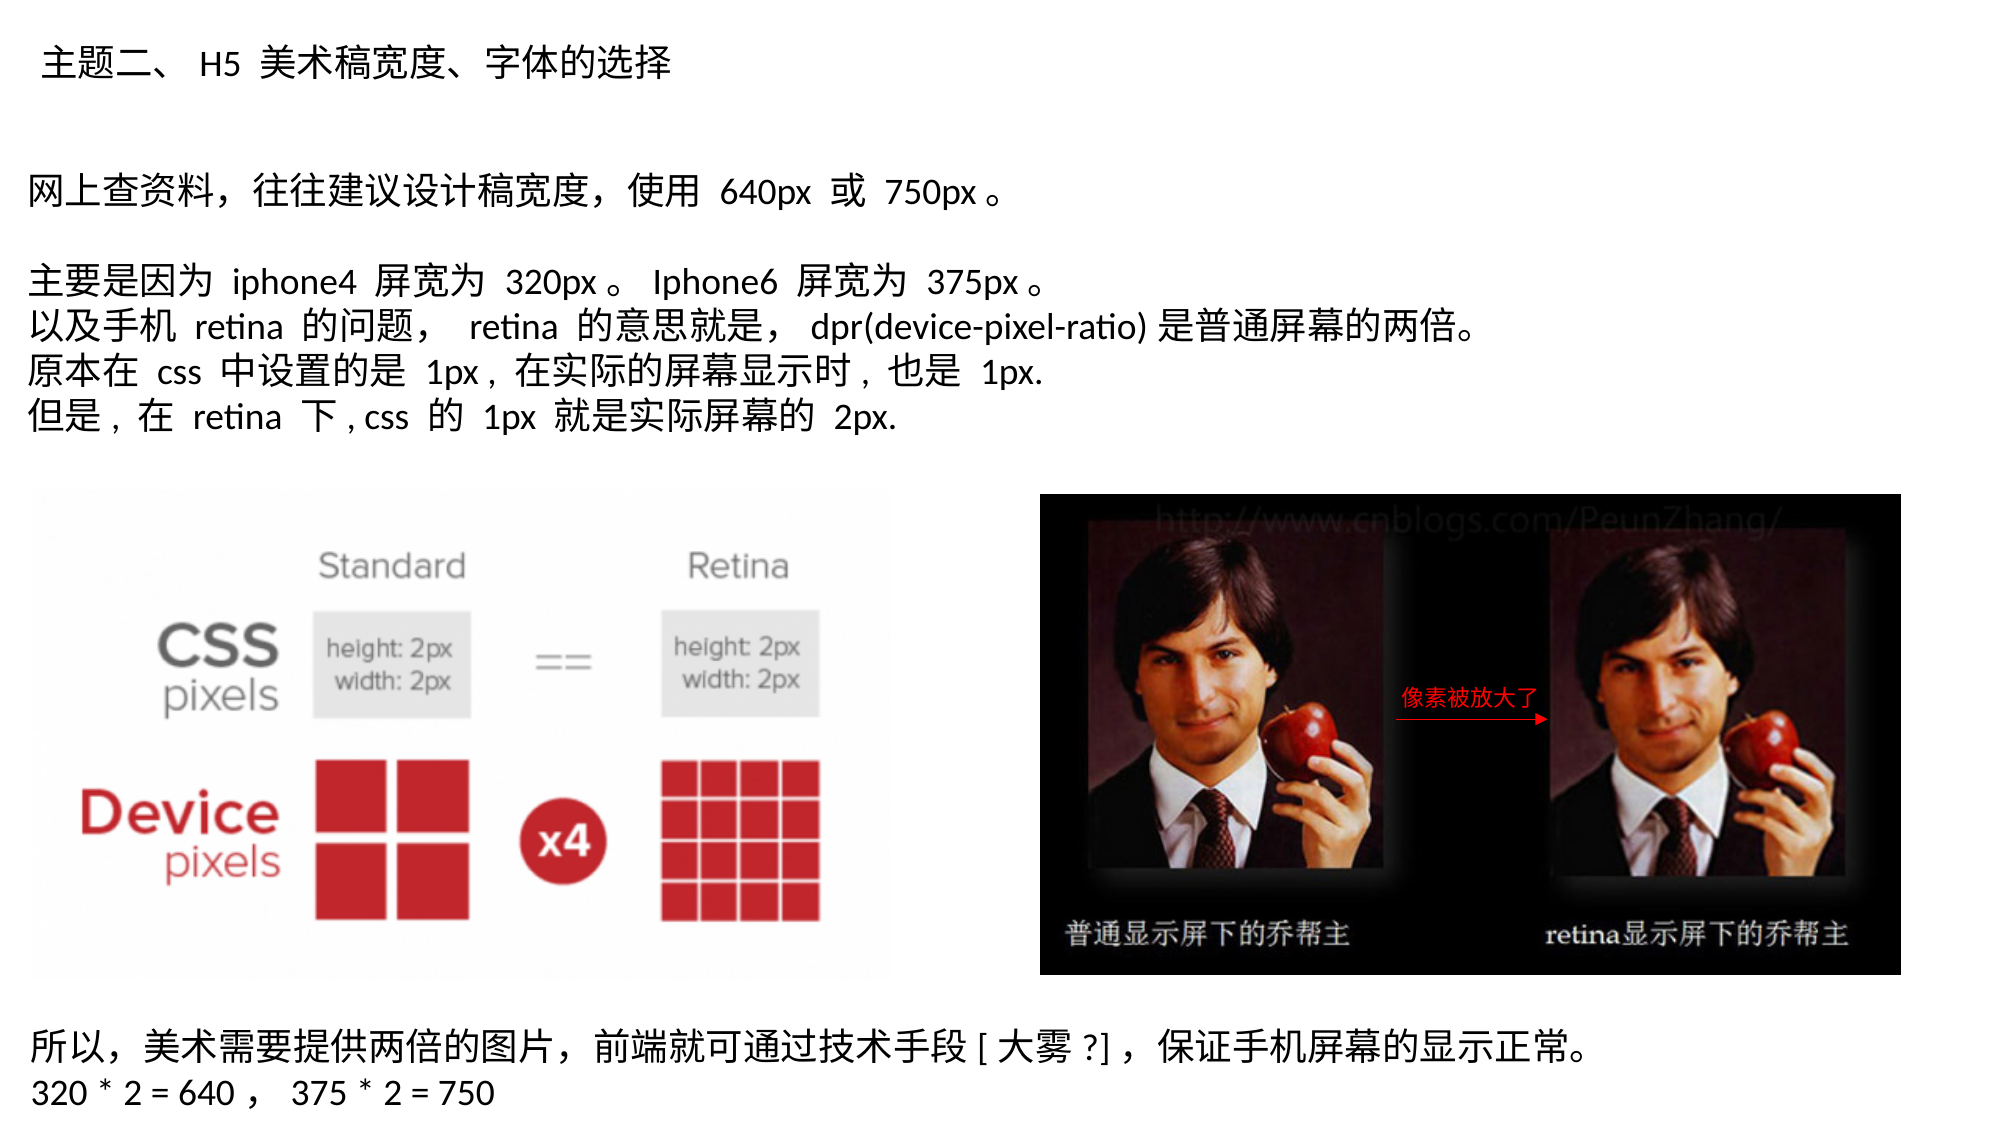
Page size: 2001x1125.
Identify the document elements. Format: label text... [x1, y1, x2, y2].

text_box 主题二、H5 美术稿宽度、字体的选择 [25, 31, 687, 92]
text_box 所以，美术需要提供两倍的图片，前端就可通过技术手段[大雾?]，保证手机屏幕的显示正常。 320 * 2 = 640，375 * 2 = 750 [15, 1015, 1622, 1121]
text_box 网上查资料，往往建议设计稿宽度，使用 640px 或 750px。 主要是因为 iphone4 屏宽为 320px。Iphone6 屏宽为 375px。 以及手机 retina 的问题， retina 的意思就是，dpr(device-pixel-ratio)是普通屏幕的两倍。 原本在 css 中设置的是 1px , 在实际的屏幕显示时, 也是 1px. 但是, 在 retina 下, css 的 1px 就是实际屏幕的 2px. [12, 159, 1510, 445]
picture [31, 489, 891, 980]
picture [1040, 494, 1901, 975]
